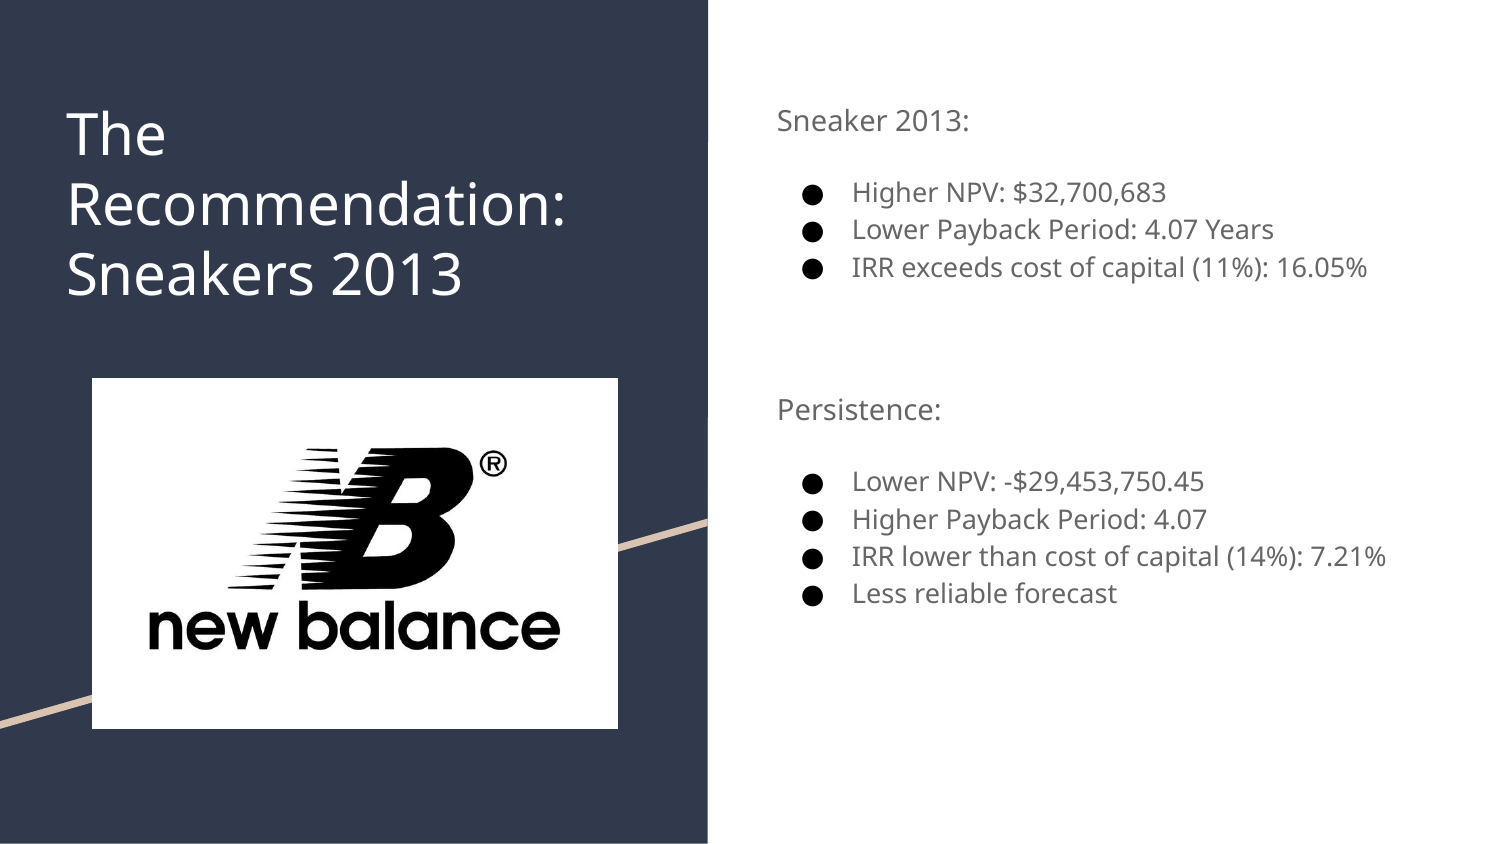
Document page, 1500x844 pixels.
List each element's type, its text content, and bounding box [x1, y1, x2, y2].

list Sneaker 2013: Higher NPV: $32,700,683 Lower Payback Period: 4.07 Years IRR exceeds cost of capital (11%): 16.05% Persistence: Lower NPV: -$29,453,750.45 Higher Payback Period: 4.07 IRR lower than cost of capital (14%): 7.21% Less reliable forecast [761, 82, 1446, 755]
picture [92, 378, 618, 730]
title The Recommendation: Sneakers 2013 [51, 82, 660, 494]
